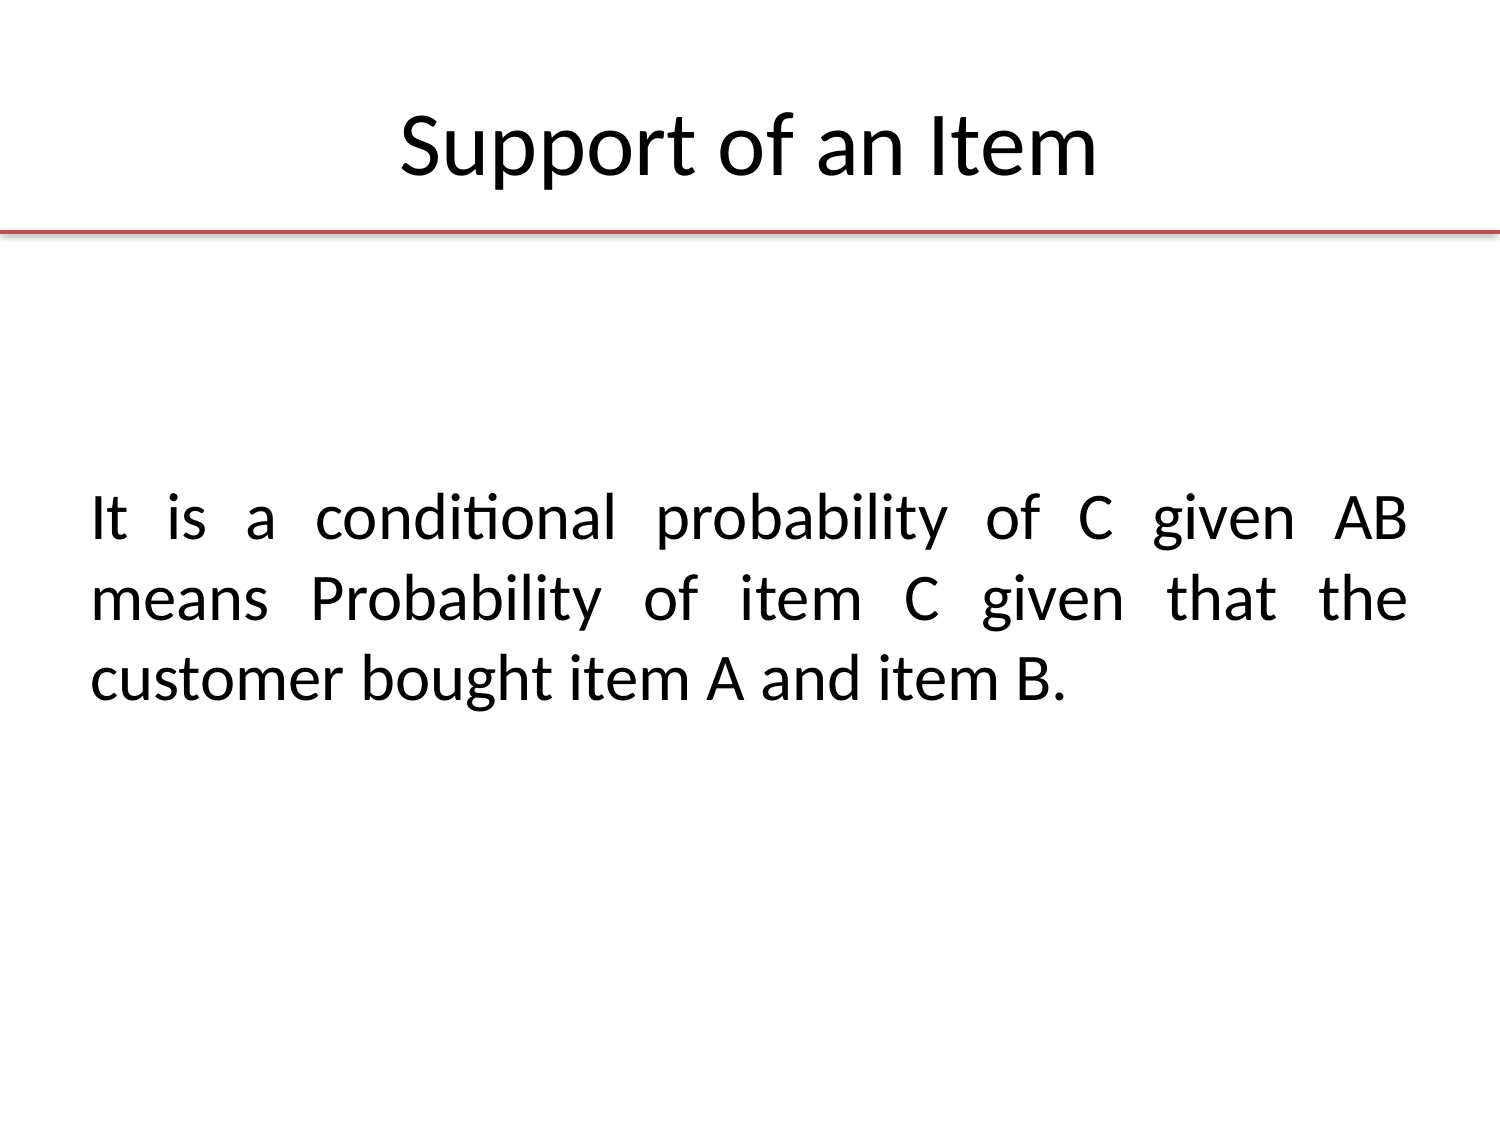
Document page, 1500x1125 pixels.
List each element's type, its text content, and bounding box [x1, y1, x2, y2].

title Support of an Item [75, 45, 1425, 228]
